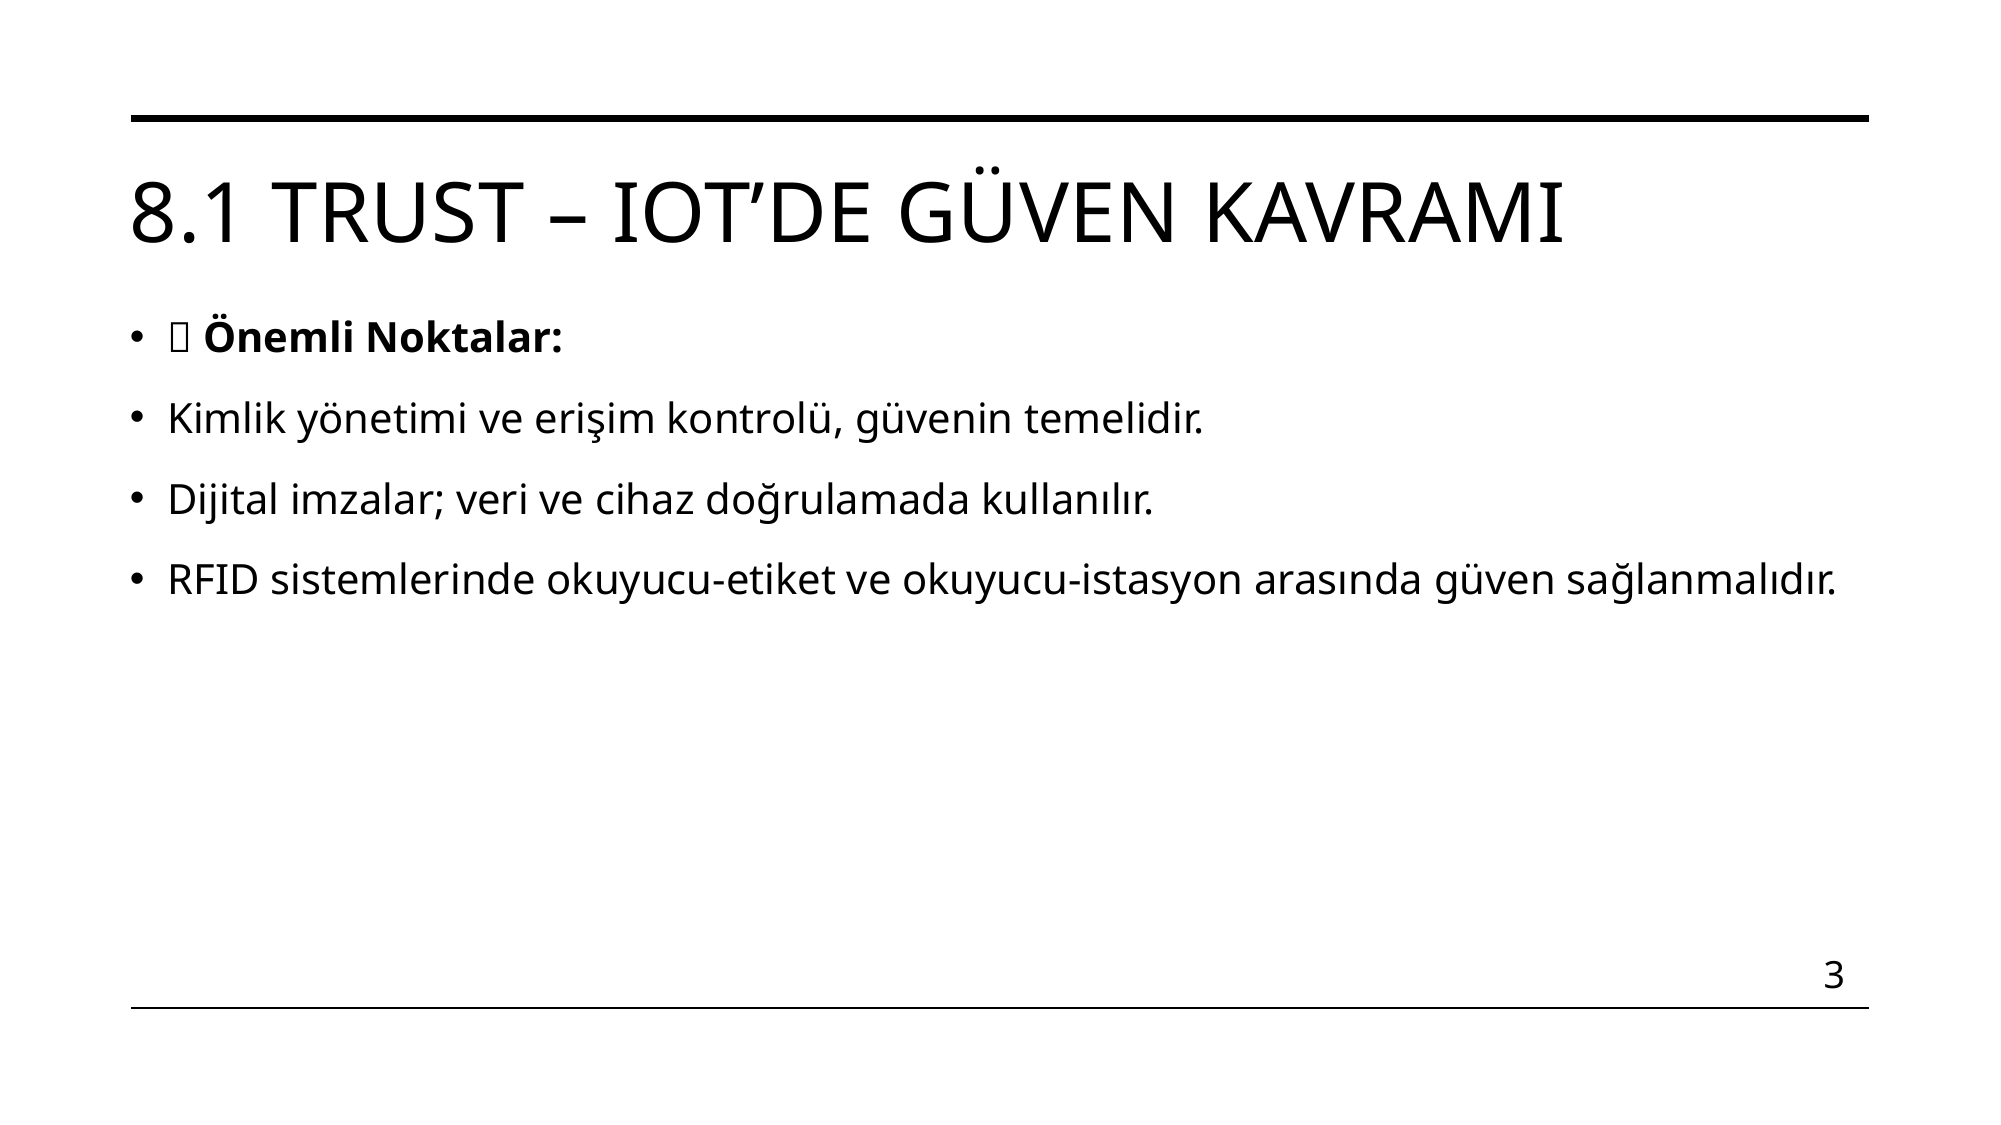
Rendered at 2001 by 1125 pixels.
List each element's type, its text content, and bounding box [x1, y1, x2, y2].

text_box 3 [1808, 943, 1885, 1004]
list 🔑 Önemli Noktalar: Kimlik yönetimi ve erişim kontrolü, güvenin temelidir. Dijital imzalar; veri ve cihaz doğrulamada kullanılır. RFID sistemlerinde okuyucu-etiket ve okuyucu-istasyon arasında güven sağlanmalıdır. [114, 293, 1869, 973]
title 8.1 Trust – IoT’de Güven Kavramı [114, 151, 1869, 276]
